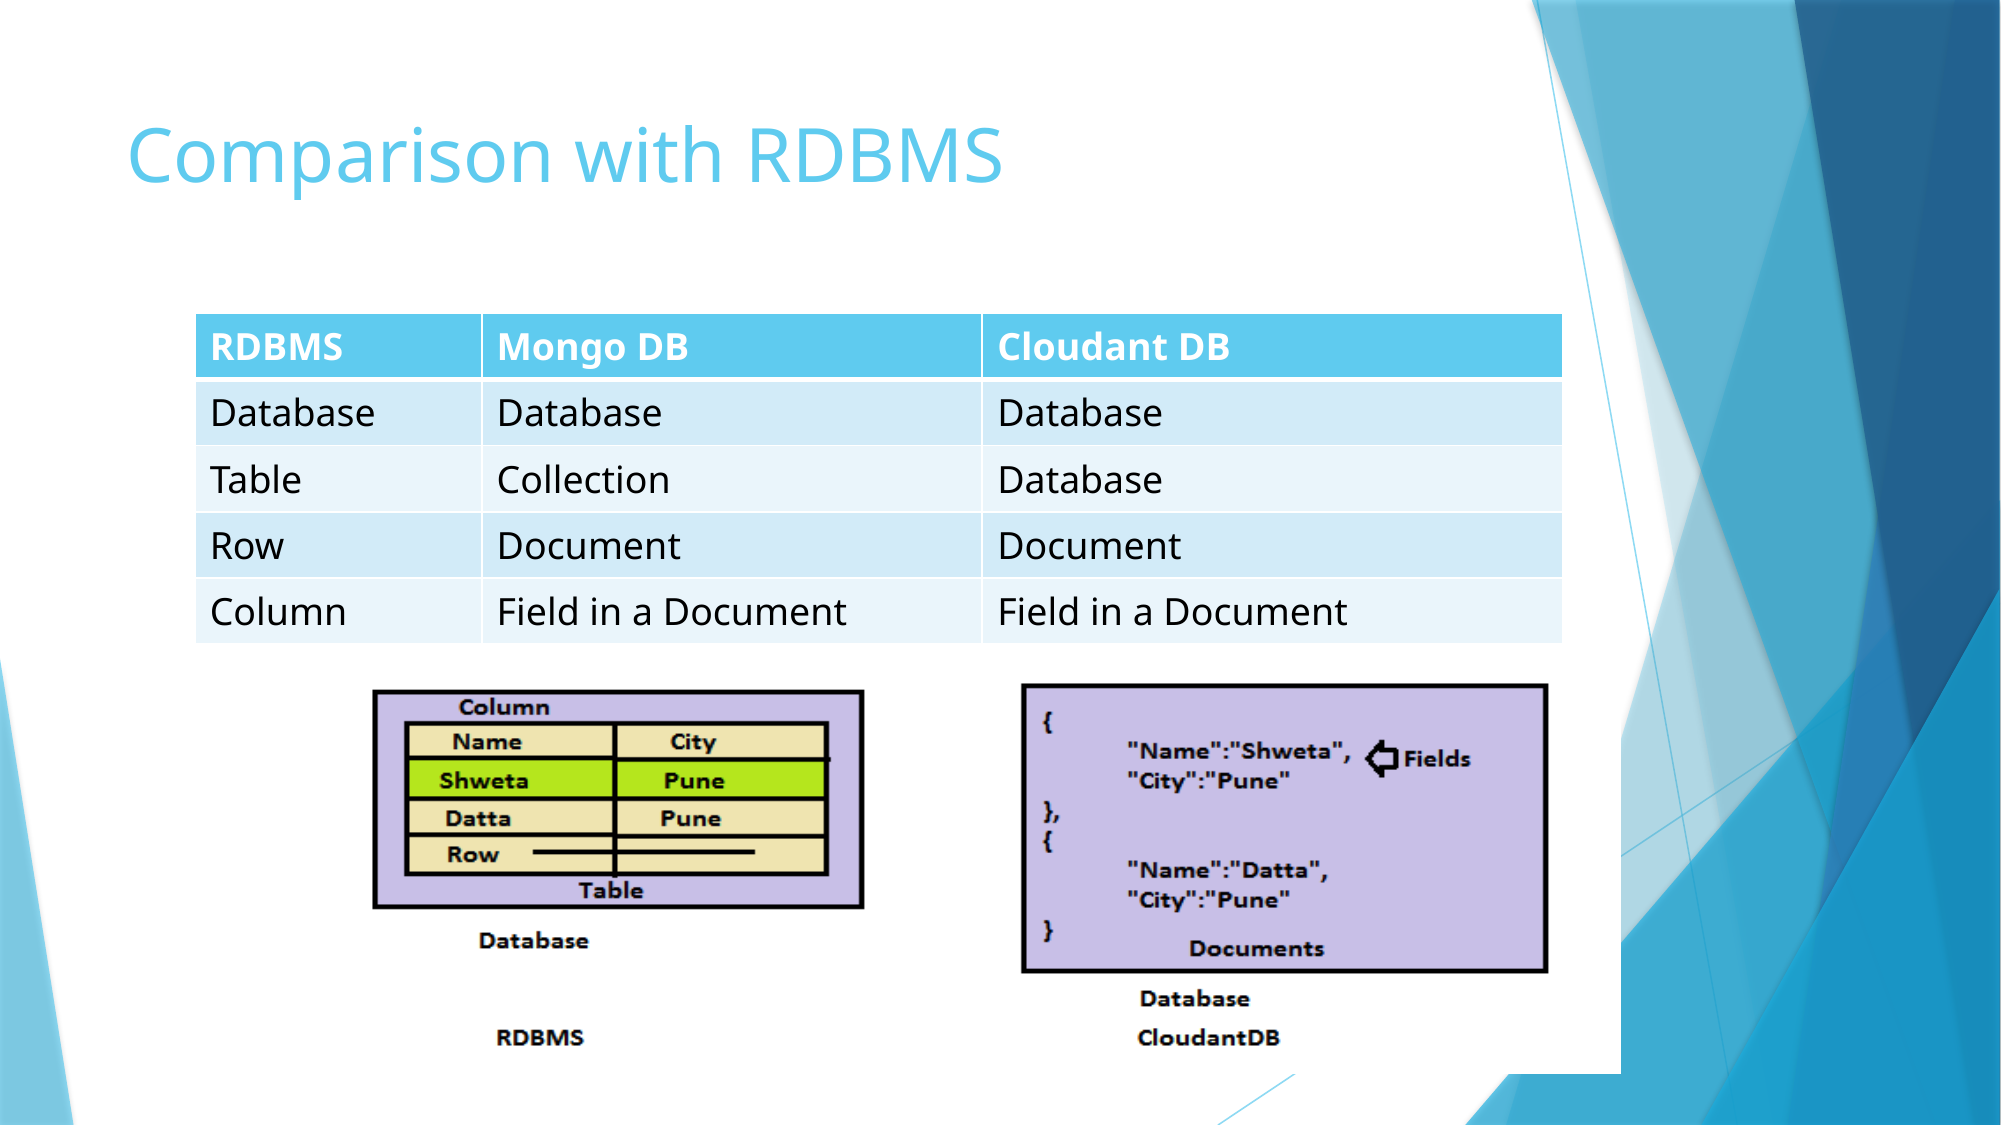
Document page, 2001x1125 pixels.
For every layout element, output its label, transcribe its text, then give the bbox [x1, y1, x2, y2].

table_header Mongo DB [483, 314, 981, 377]
table_cell Column [196, 579, 481, 643]
table_cell Field in a Document [483, 579, 981, 642]
table_cell Database [483, 382, 981, 445]
table_cell Collection [483, 446, 981, 511]
table_cell Document [983, 513, 1562, 577]
table_cell Field in a Document [983, 579, 1562, 642]
table_cell Database [983, 382, 1562, 445]
table_cell Table [196, 446, 481, 511]
table_cell Row [196, 513, 481, 577]
table_cell Database [983, 446, 1562, 511]
title Comparison with RDBMS [111, 99, 1522, 317]
table_header RDBMS [196, 314, 481, 377]
table_header Cloudant DB [983, 314, 1562, 377]
table_cell Database [196, 382, 481, 445]
table_cell Document [483, 513, 981, 577]
picture [326, 642, 1621, 1074]
